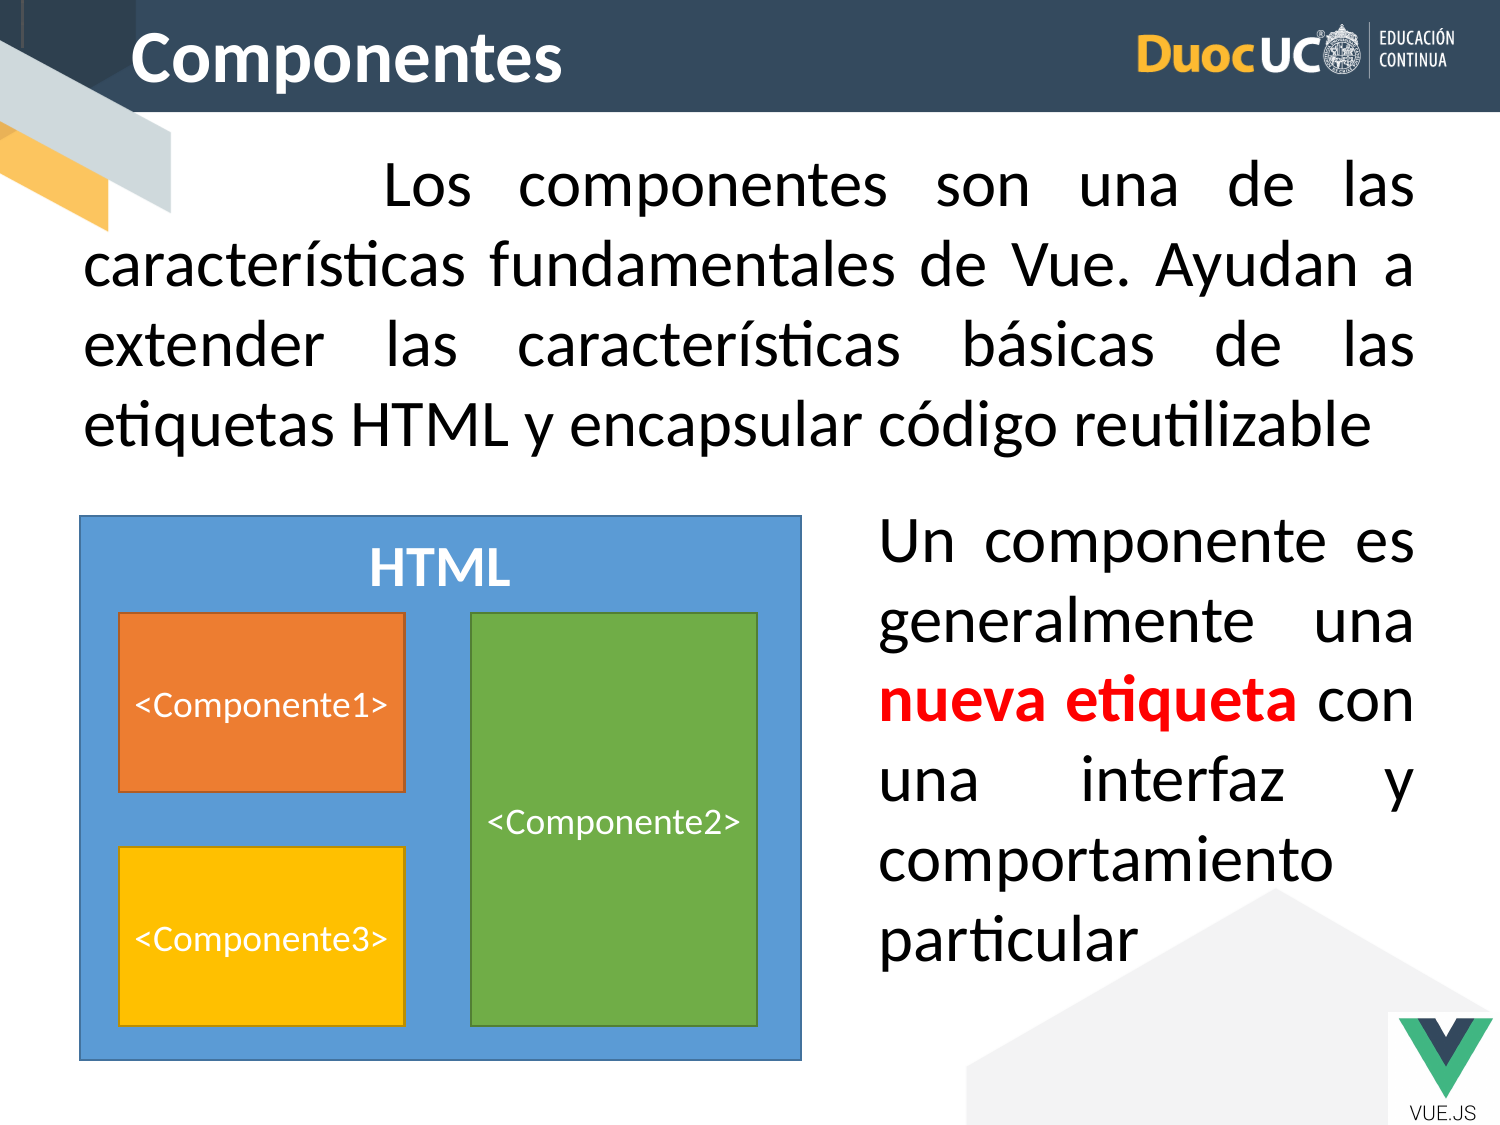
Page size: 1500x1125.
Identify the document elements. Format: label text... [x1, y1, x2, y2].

text_box Los componentes son una de las características fundamentales de Vue. Ayudan a extender las características básicas de las etiquetas HTML y encapsular código reutilizable [68, 132, 1430, 468]
text_box Componentes [116, 0, 918, 105]
picture [0, 0, 1500, 1125]
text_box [79, 516, 801, 1061]
text_box Un componente es generalmente una nueva etiqueta con una interfaz y comportamiento particular [864, 487, 1430, 983]
